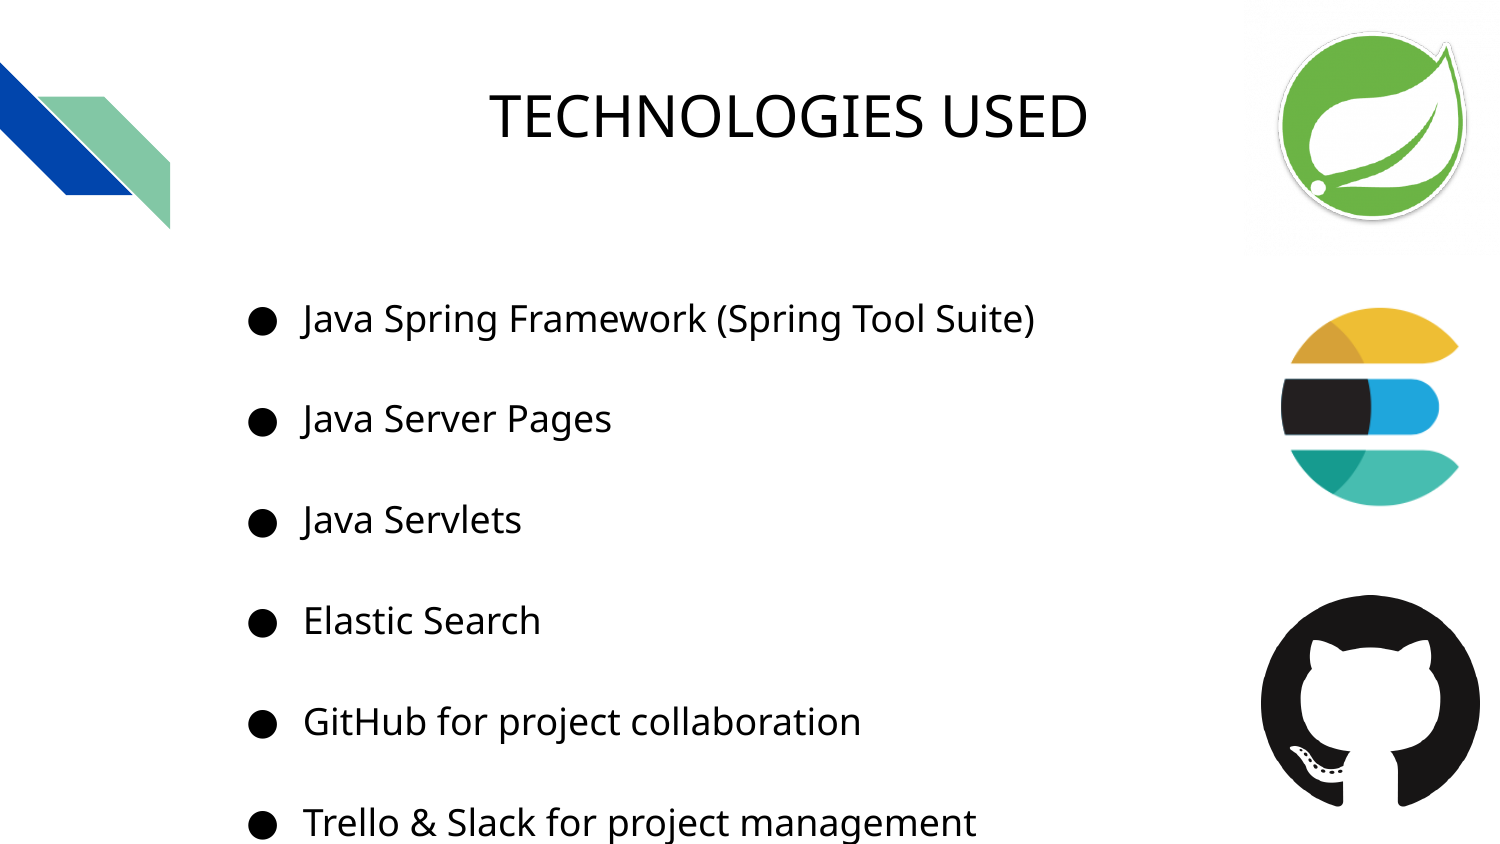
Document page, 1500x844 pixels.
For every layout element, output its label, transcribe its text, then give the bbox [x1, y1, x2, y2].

list Java Spring Framework (Spring Tool Suite) Java Server Pages Java Servlets Elastic Search GitHub for project collaboration Trello & Slack for project management [212, 257, 1368, 735]
picture [1259, 588, 1485, 820]
picture [1244, 0, 1500, 256]
title TECHNOLOGIES USED [212, 64, 1239, 215]
picture [1271, 272, 1473, 531]
